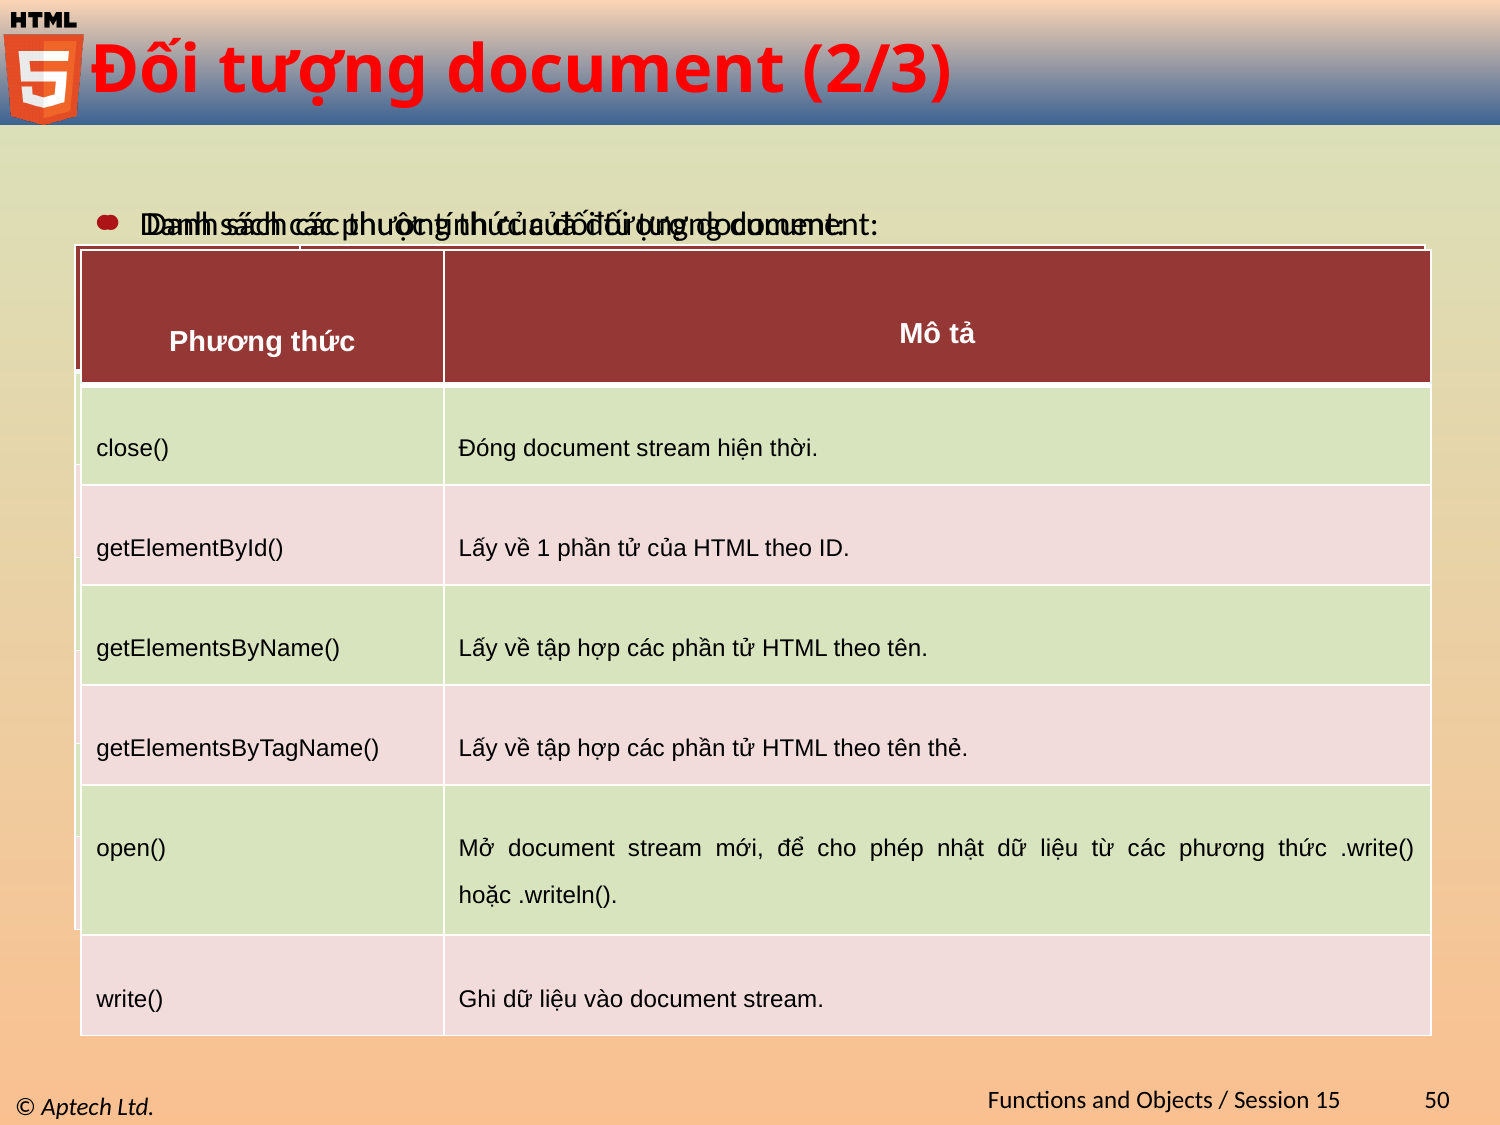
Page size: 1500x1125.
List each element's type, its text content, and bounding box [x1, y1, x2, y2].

table_header Thuộc tính [76, 273, 80, 369]
table_header Phương thức [82, 273, 443, 382]
picture [0, 12, 100, 125]
table_cell getElementById() [82, 486, 443, 584]
table_cell body [76, 374, 80, 464]
table_cell Lấy về tập hợp các phần tử HTML theo tên. [445, 586, 1430, 684]
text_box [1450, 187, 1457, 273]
table_header Mô tả [445, 273, 1430, 382]
table_cell Lấy về tập hợp các phần tử HTML theo tên thẻ. [445, 686, 1430, 784]
slide_number 50 [1363, 1084, 1465, 1113]
table_cell write() [82, 936, 443, 1035]
table_cell anchors [76, 558, 80, 650]
table_cell links [76, 837, 80, 929]
table_cell Đóng document stream hiện thời. [445, 388, 1430, 484]
table_cell images [76, 744, 80, 836]
table_cell forms [76, 651, 80, 743]
text_box Danh sách các phương thức của đối tượng document: [50, 187, 1450, 273]
table_cell Lấy về 1 phần tử của HTML theo ID. [445, 486, 1430, 584]
table_cell Ghi dữ liệu vào document stream. [445, 936, 1430, 1035]
title Đối tượng document (2/3) [74, 32, 1476, 101]
table_cell title [76, 465, 80, 557]
table_cell getElementsByTagName() [82, 686, 443, 784]
table_cell close() [82, 388, 443, 484]
footer Functions and Objects / Session 15 [375, 1084, 1363, 1113]
table_cell getElementsByName() [82, 586, 443, 684]
table_cell Mở document stream mới, để cho phép nhật dữ liệu từ các phương thức .write() hoặc .writeln(). [445, 786, 1430, 934]
table_cell open() [82, 786, 443, 934]
